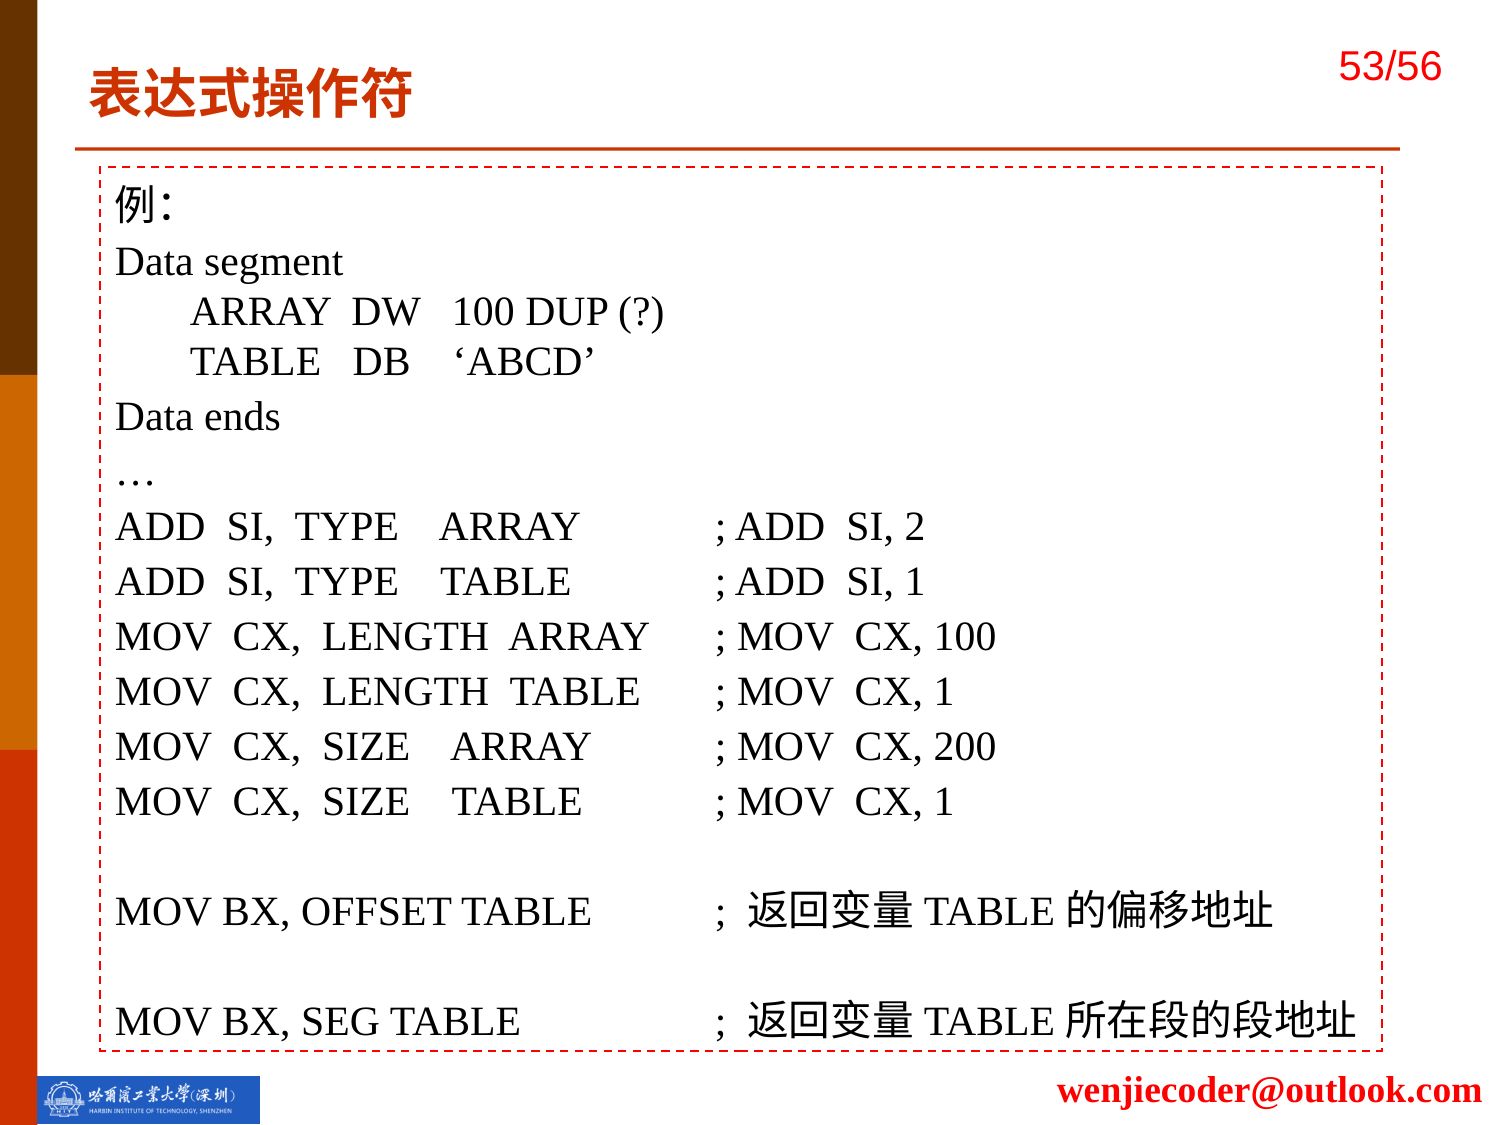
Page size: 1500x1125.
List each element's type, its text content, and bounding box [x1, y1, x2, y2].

picture [37, 1076, 260, 1124]
text_box 表达式操作符 [74, 52, 1123, 132]
text_box 例： Data segment ARRAY DW 100 DUP (?) TABLE DB ‘ABCD’ Data ends … ADD SI, TYPE ARRAY ; ADD SI, 2 ADD SI, TYPE TABLE ; ADD SI, 1 MOV CX, LENGTH ARRAY ; MOV CX, 100 MOV CX, LENGTH TABLE ; MOV CX, 1 MOV CX, SIZE ARRAY ; MOV CX, 200 MOV CX, SIZE TABLE ; MOV CX, 1 MOV BX, OFFSET TABLE ; 返回变量TABLE的偏移地址 MOV BX, SEG TABLE ; 返回变量TABLE所在段的段地址 [100, 166, 1382, 1052]
